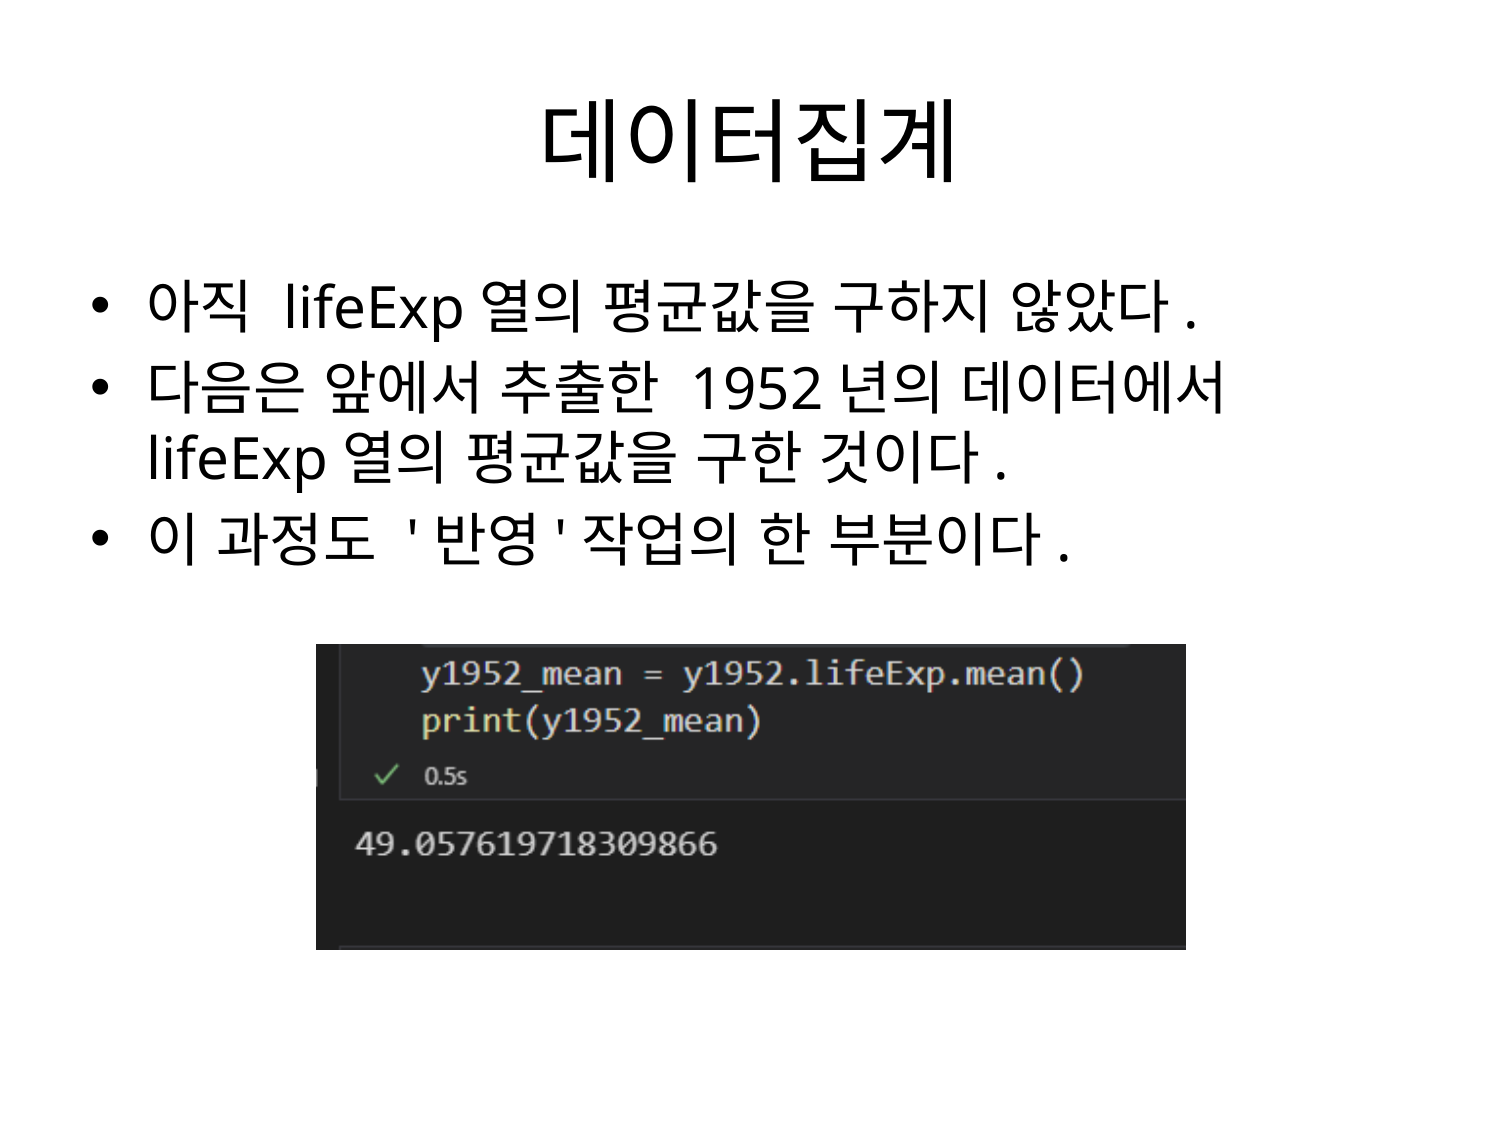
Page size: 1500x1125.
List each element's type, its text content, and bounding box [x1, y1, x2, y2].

picture [316, 644, 1186, 950]
title 데이터집계 [75, 45, 1425, 233]
list 아직 lifeExp열의 평균값을 구하지 않았다. 다음은 앞에서 추출한 1952년의 데이터에서 lifeExp열의 평균값을 구한 것이다. 이 과정도 '반영'작업의 한 부분이다. [75, 262, 1425, 1005]
